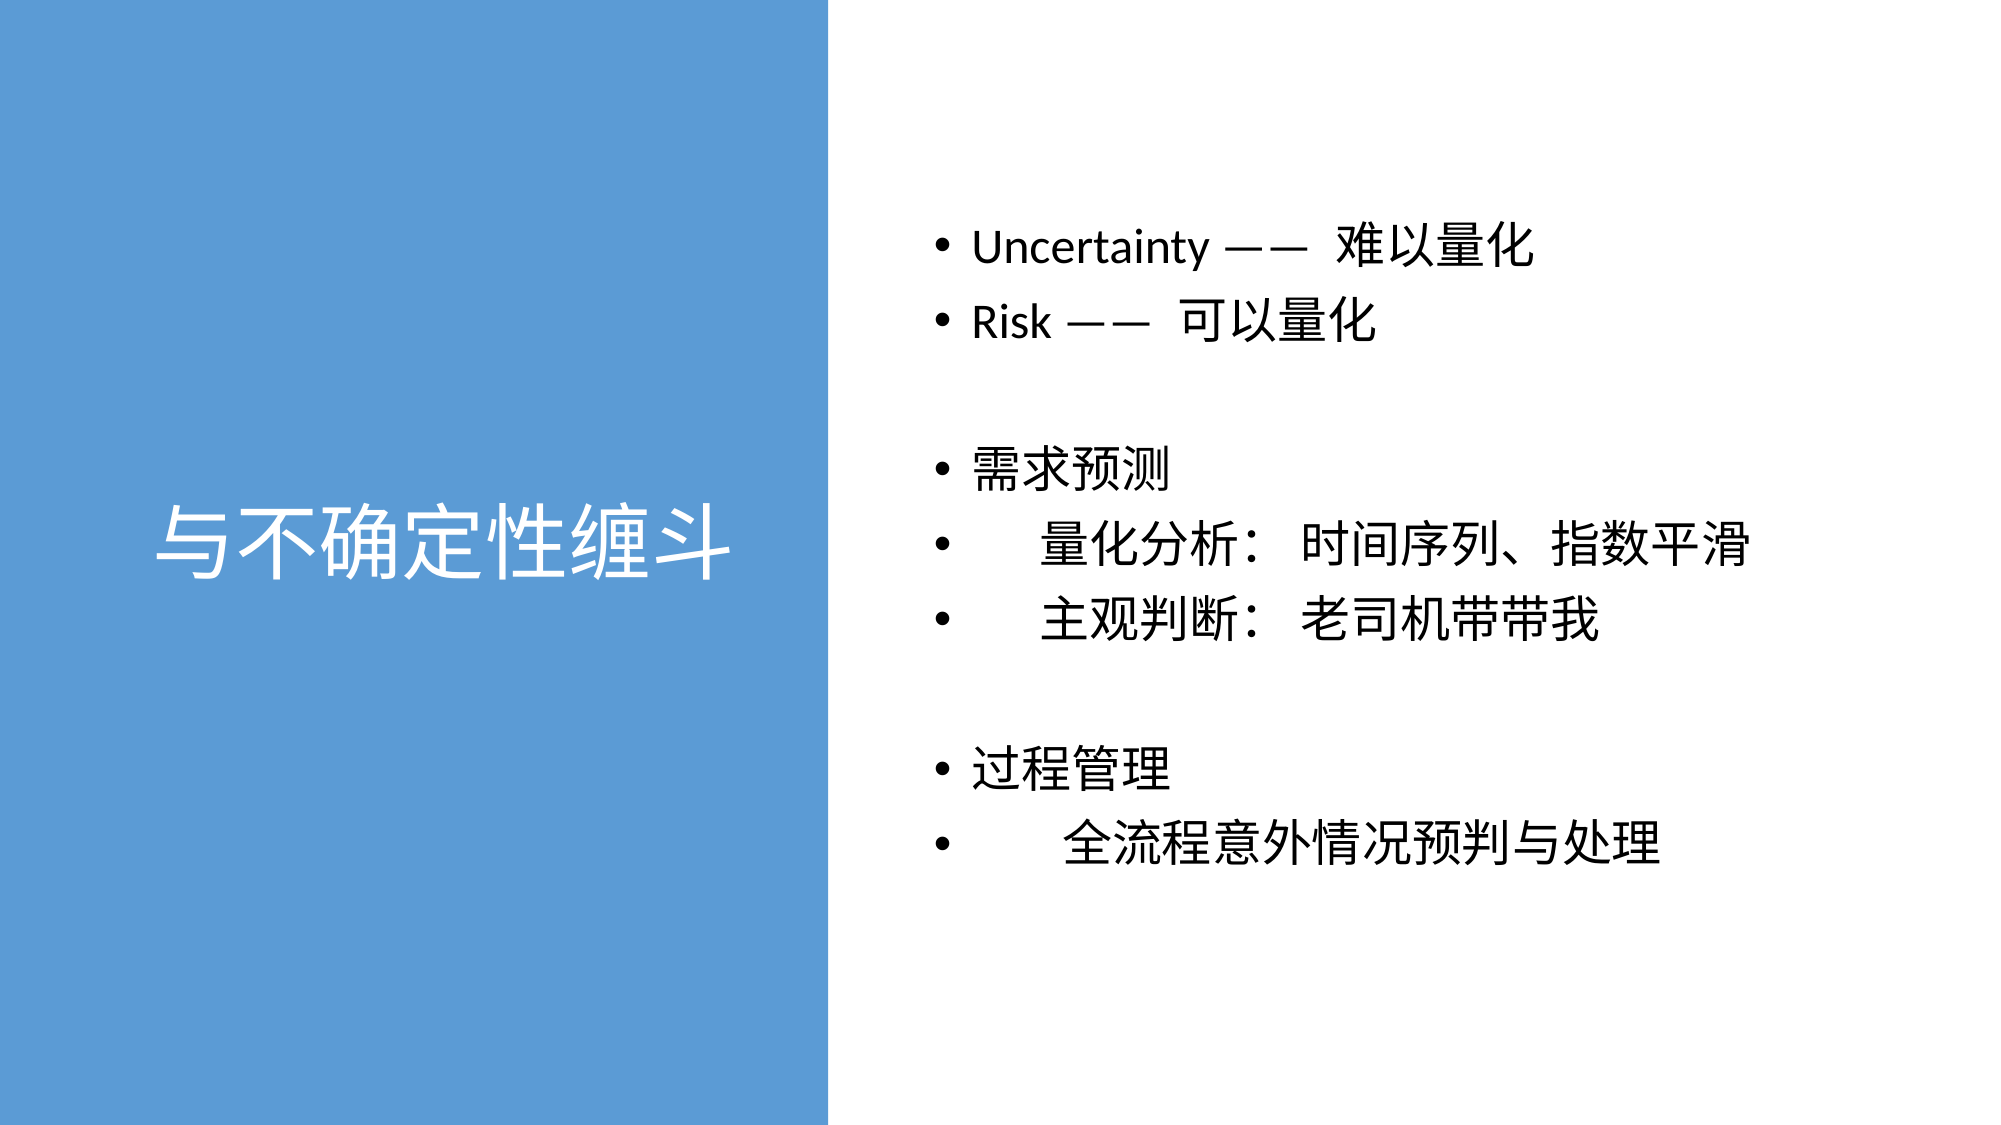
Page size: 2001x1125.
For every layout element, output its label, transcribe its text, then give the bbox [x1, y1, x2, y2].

list Uncertainty —— 难以量化 Risk —— 可以量化 需求预测 量化分析： 时间序列、指数平滑 主观判断： 老司机带带我 过程管理 全流程意外情况预判与处理 [918, 102, 1863, 991]
text_box [0, 0, 829, 1125]
title 与不确定性缠斗 [137, 102, 756, 991]
